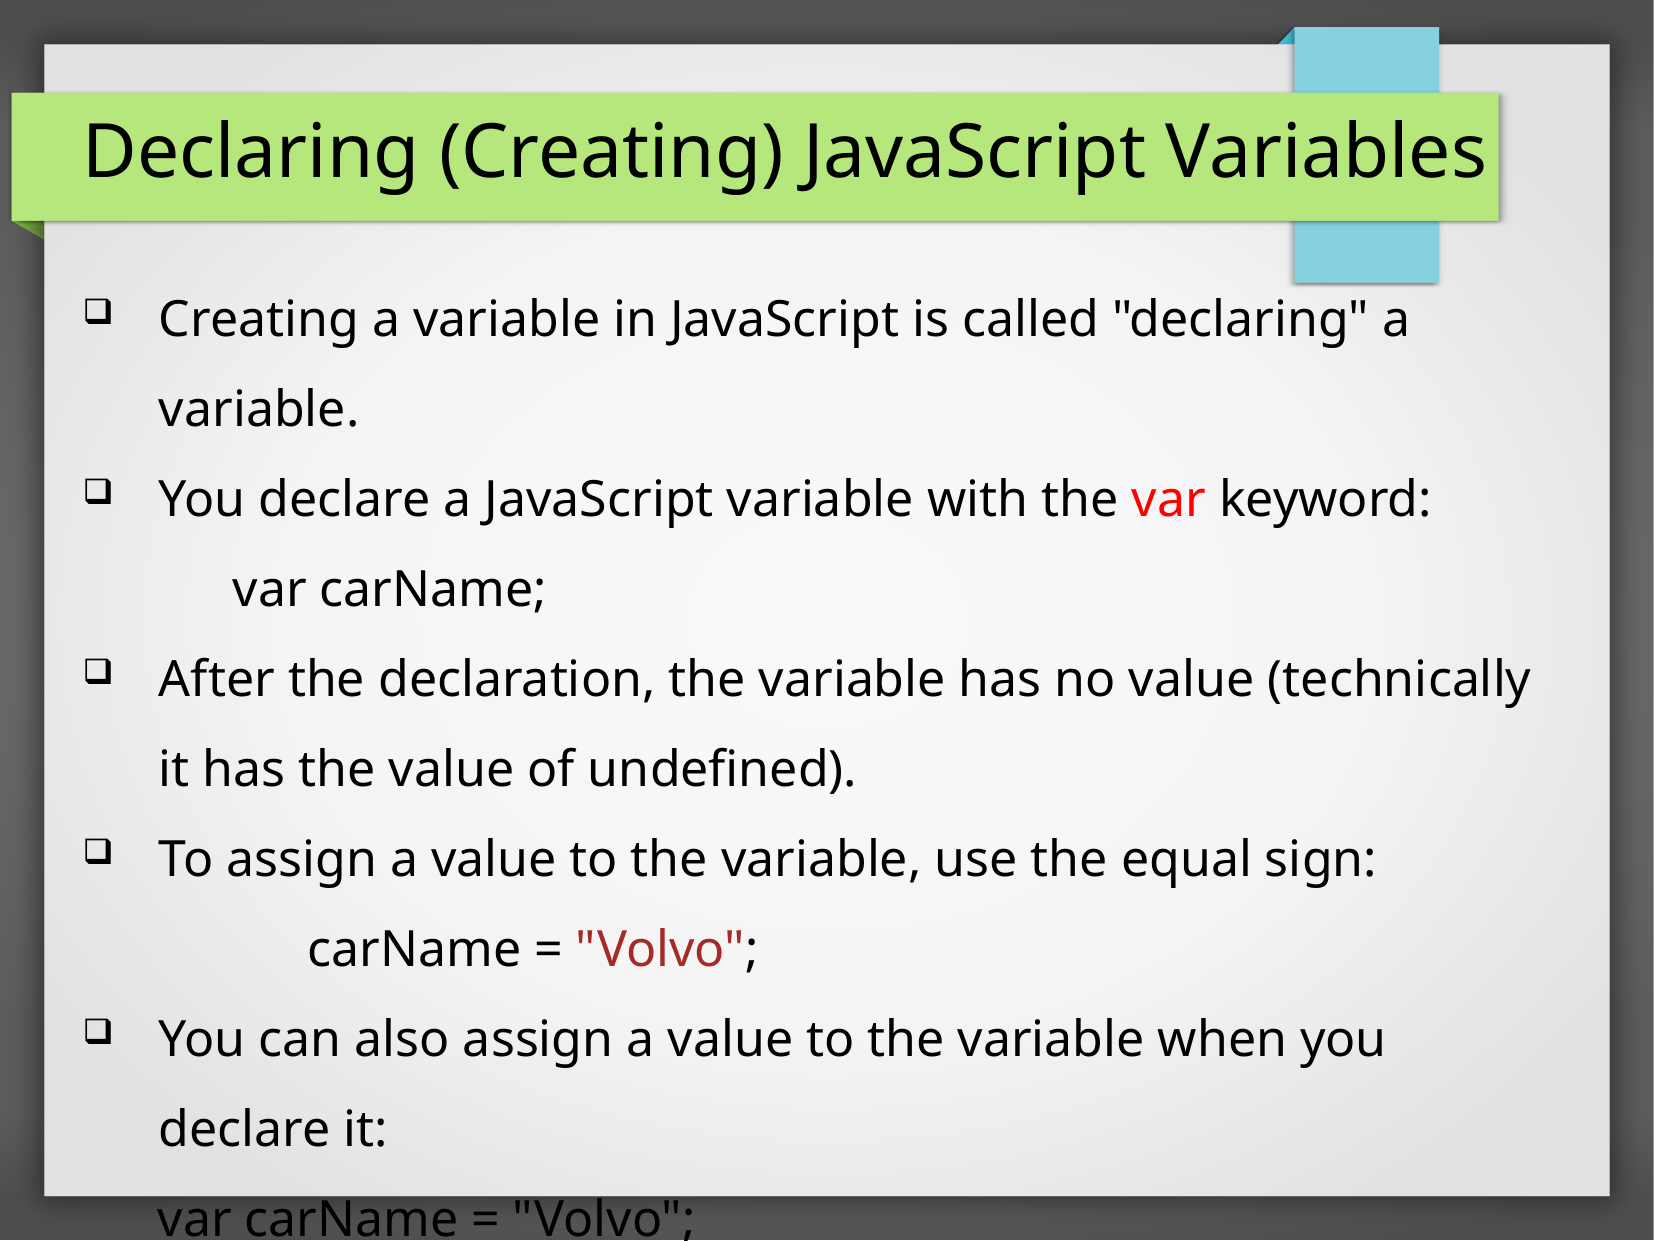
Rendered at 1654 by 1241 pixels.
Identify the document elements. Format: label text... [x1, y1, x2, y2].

title Declaring (Creating) JavaScript Variables [82, 49, 1571, 256]
subtitle Creating a variable in JavaScript is called "declaring" a variable. You declare a JavaScript variable with the var keyword: var carName; After the declaration, the variable has no value (technically it has the value of undefined). To assign a value to the variable, use the equal sign: carName = "Volvo"; You can also assign a value to the variable when you declare it: var carName = "Volvo"; A variable declared without a value will have the value undefined [82, 256, 1571, 1185]
picture [0, 0, 1654, 1240]
